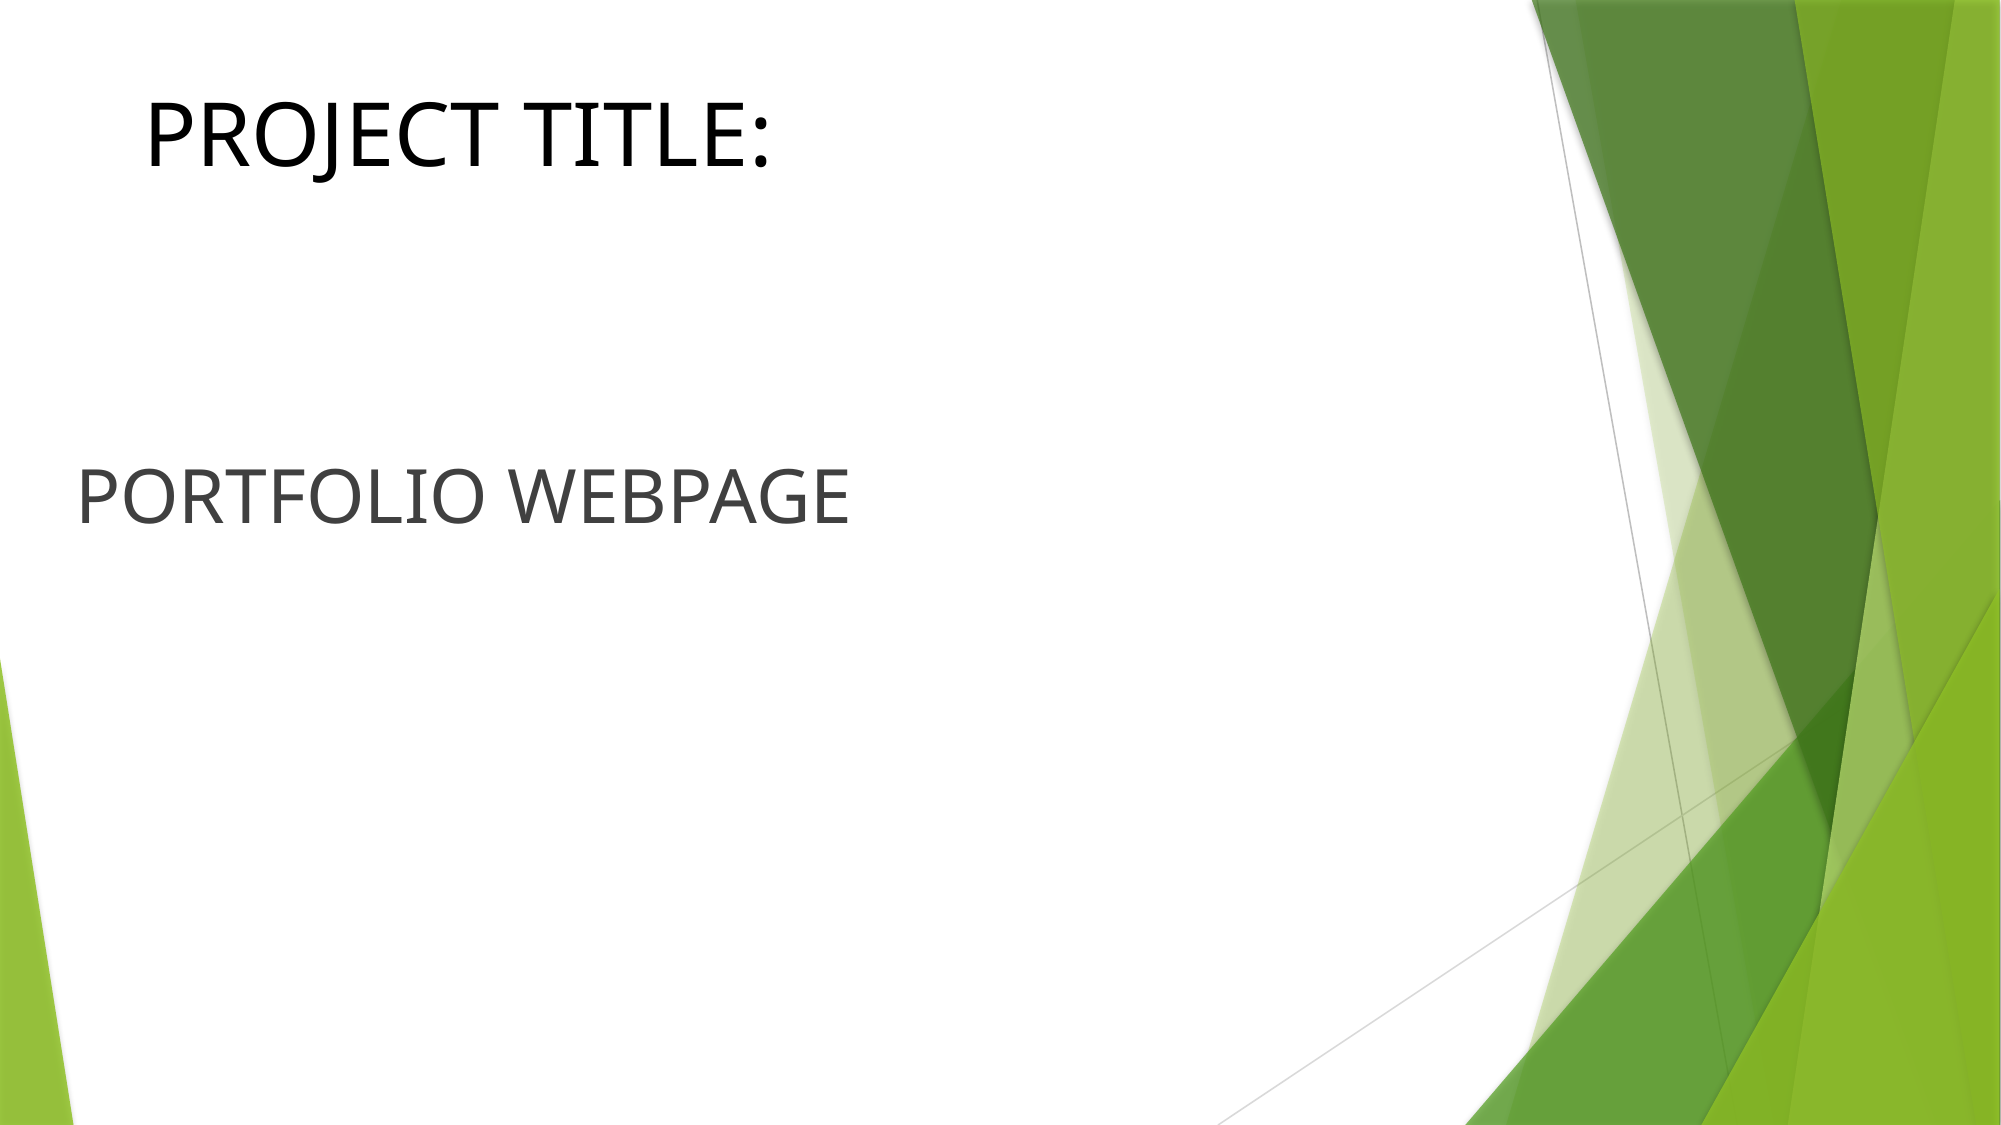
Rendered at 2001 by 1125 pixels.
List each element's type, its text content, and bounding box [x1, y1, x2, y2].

subtitle PORTFOLIO WEBPAGE [75, 448, 1036, 1101]
title PROJECT TITLE: [141, 75, 1476, 266]
